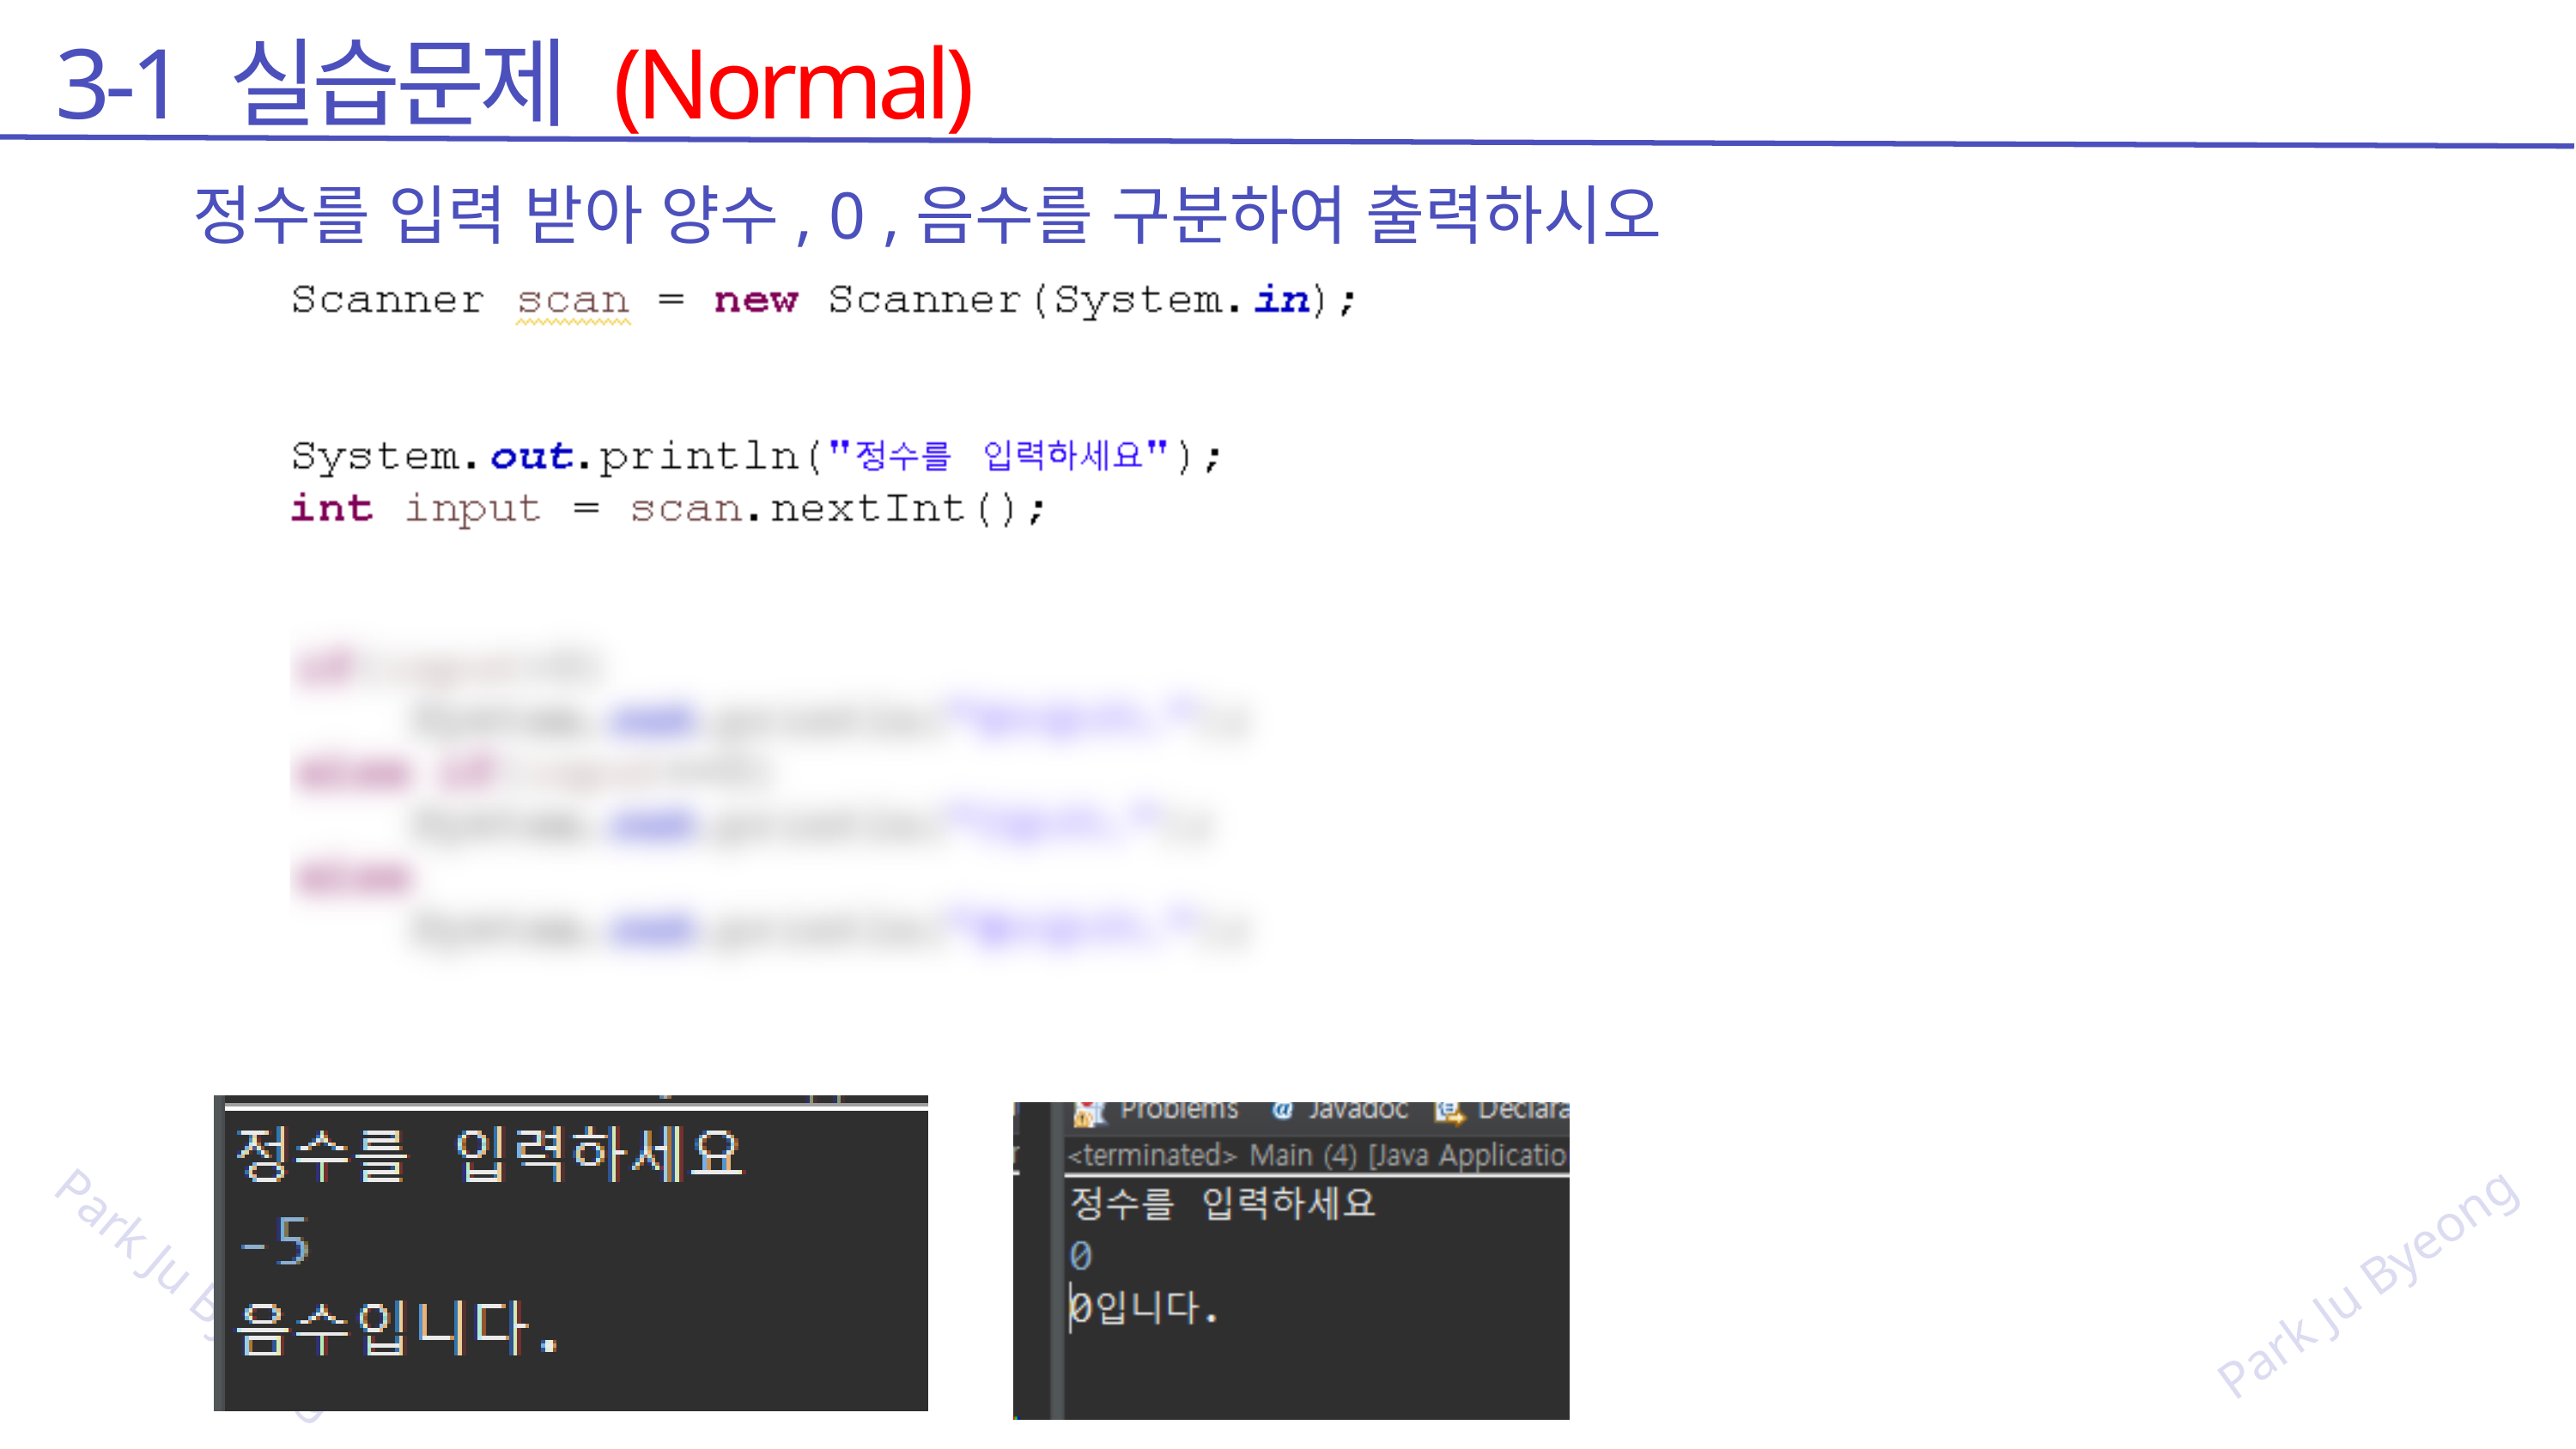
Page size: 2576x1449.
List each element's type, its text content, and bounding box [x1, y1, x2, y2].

picture [214, 1095, 928, 1411]
picture [281, 270, 1406, 1000]
text_box 정수를 입력 받아 양수, 0 ,음수를 구분하여 출력하시오 [179, 167, 1676, 258]
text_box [0, 136, 2574, 147]
picture [1013, 1102, 1570, 1420]
text_box 3-1 실습문제 (Normal) [42, 15, 1589, 134]
